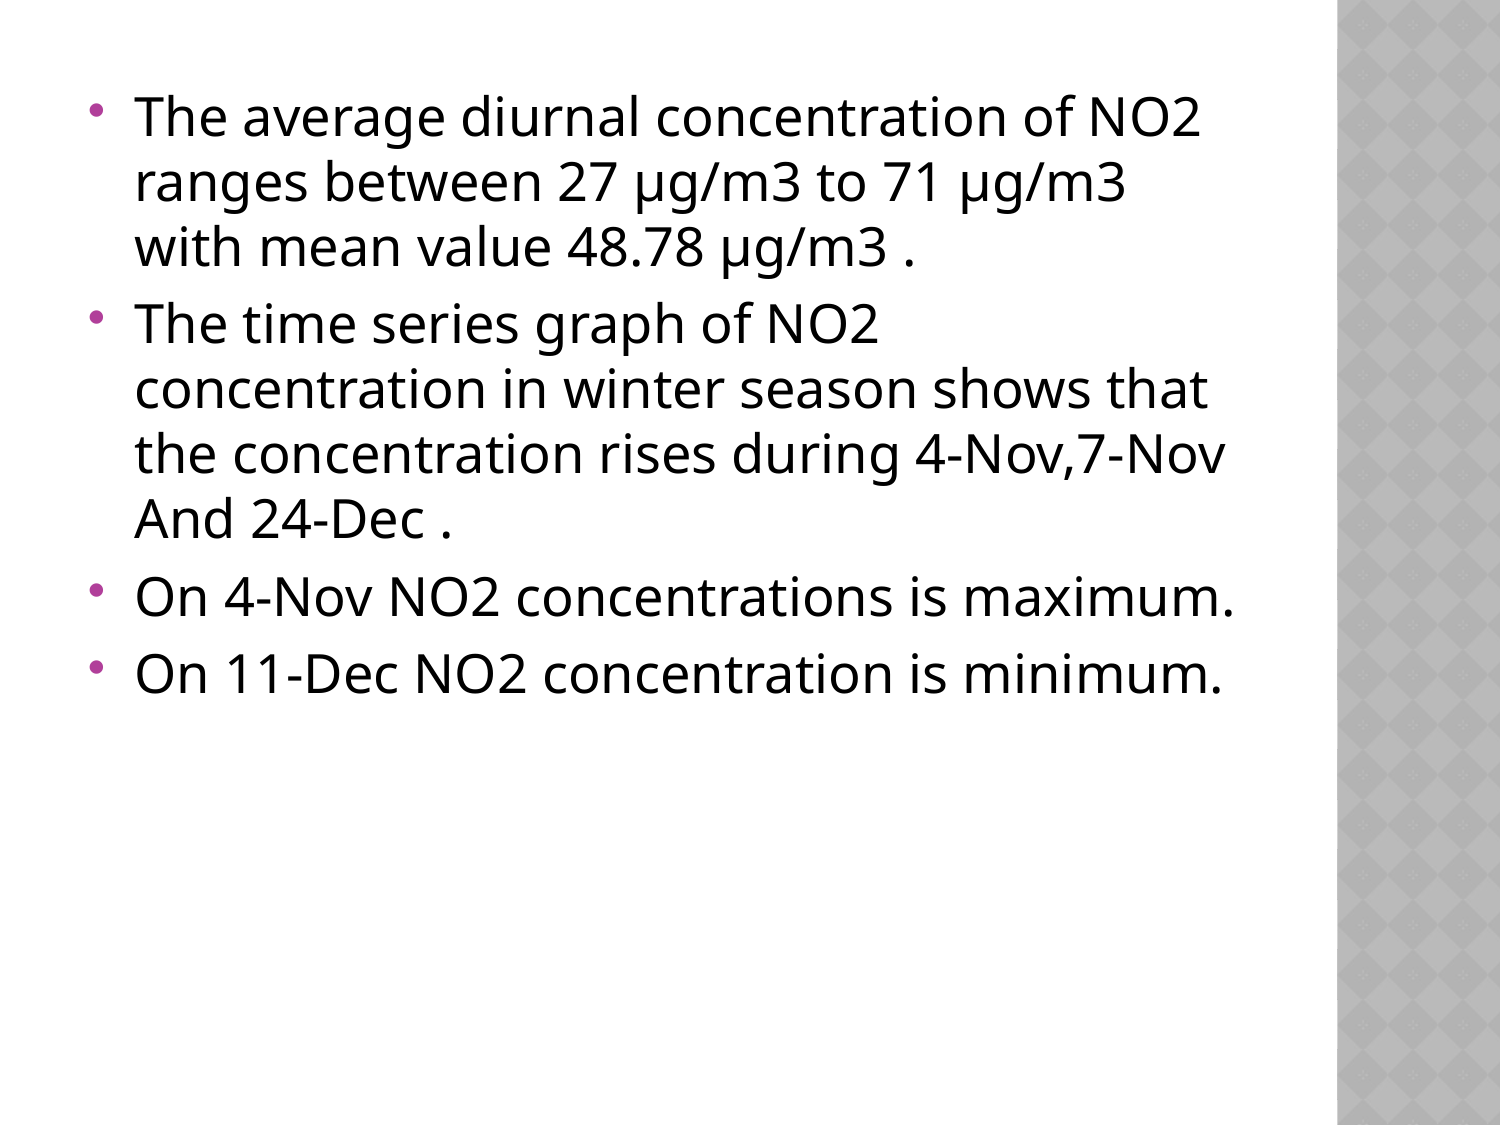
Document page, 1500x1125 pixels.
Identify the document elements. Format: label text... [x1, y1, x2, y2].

list The average diurnal concentration of NO2 ranges between 27 μg/m3 to 71 μg/m3 with mean value 48.78 μg/m3 . The time series graph of NO2 concentration in winter season shows that the concentration rises during 4-Nov,7-Nov And 24-Dec . On 4-Nov NO2 concentrations is maximum. On 11-Dec NO2 concentration is minimum. [75, 75, 1263, 1059]
